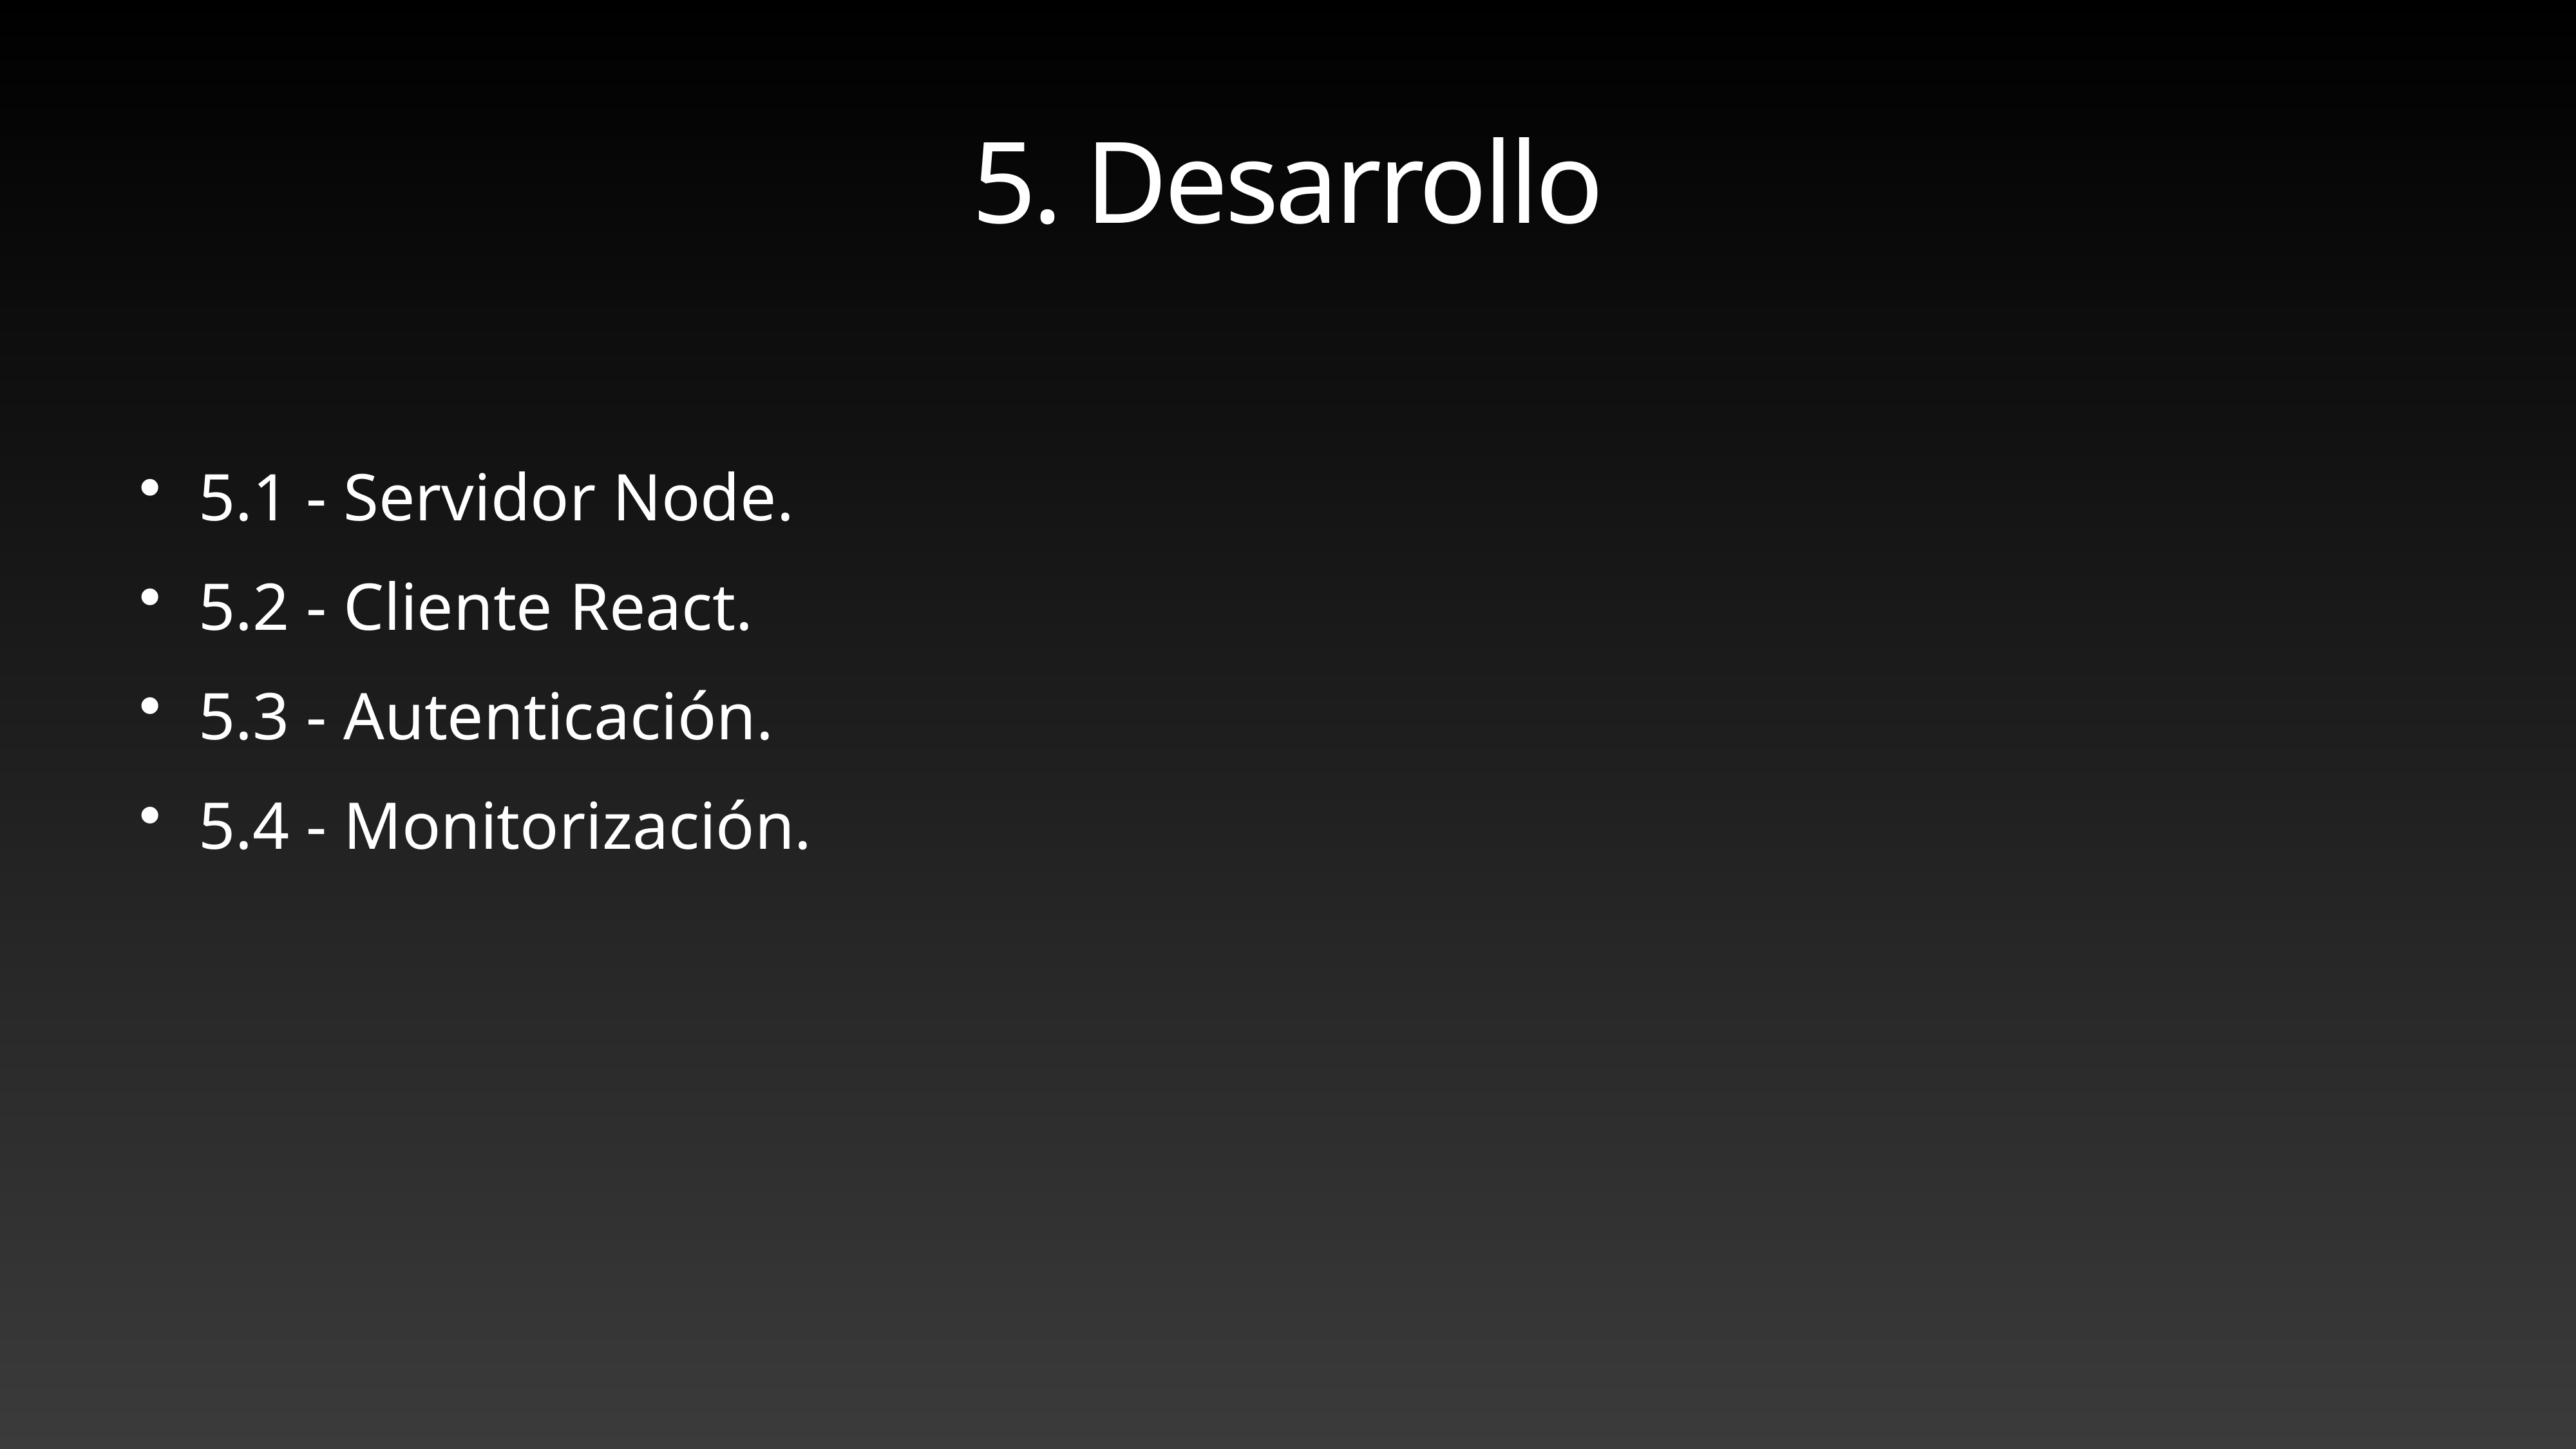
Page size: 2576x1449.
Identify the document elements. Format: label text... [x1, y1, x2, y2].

title 5. Desarrollo [133, 85, 2443, 251]
list 5.1 - Servidor Node. 5.2 - Cliente React. 5.3 - Autenticación. 5.4 - Monitorización. [133, 450, 2443, 1342]
